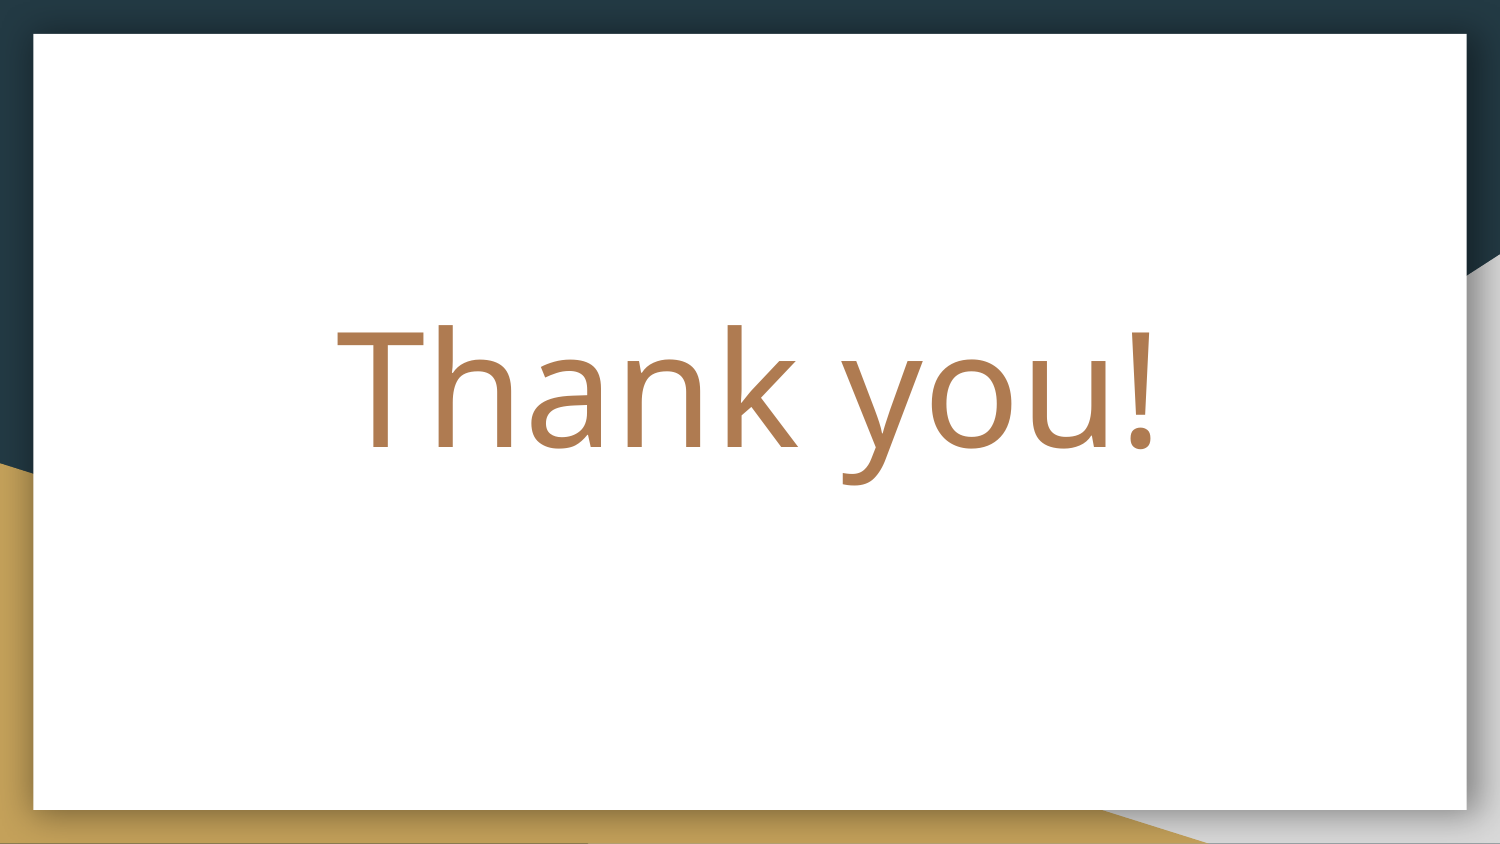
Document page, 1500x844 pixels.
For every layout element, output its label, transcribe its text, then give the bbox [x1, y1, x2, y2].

title Thank you! [134, 271, 1366, 429]
